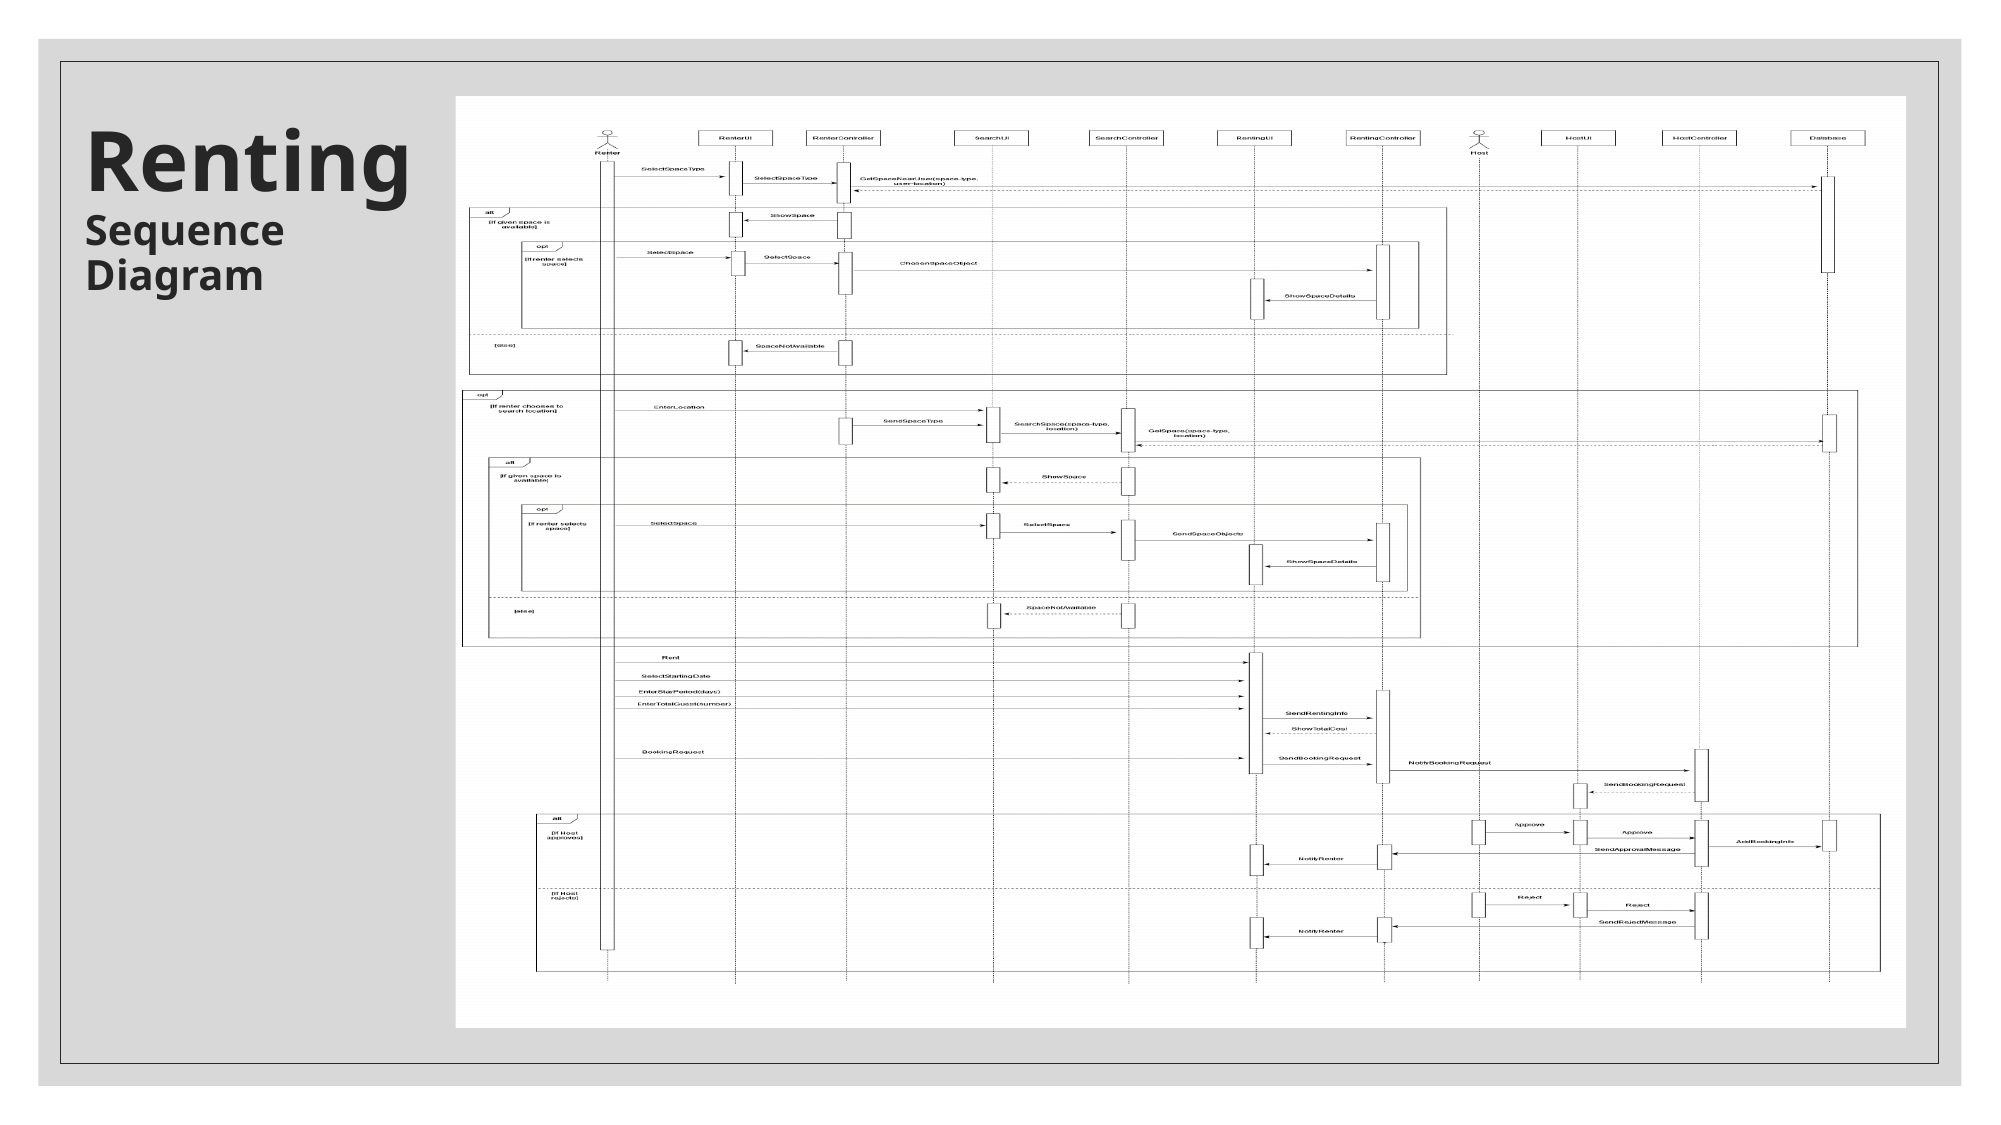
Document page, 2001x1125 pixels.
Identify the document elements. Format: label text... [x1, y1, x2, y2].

picture [455, 96, 1907, 1029]
text_box Renting Sequence Diagram [70, 96, 455, 322]
